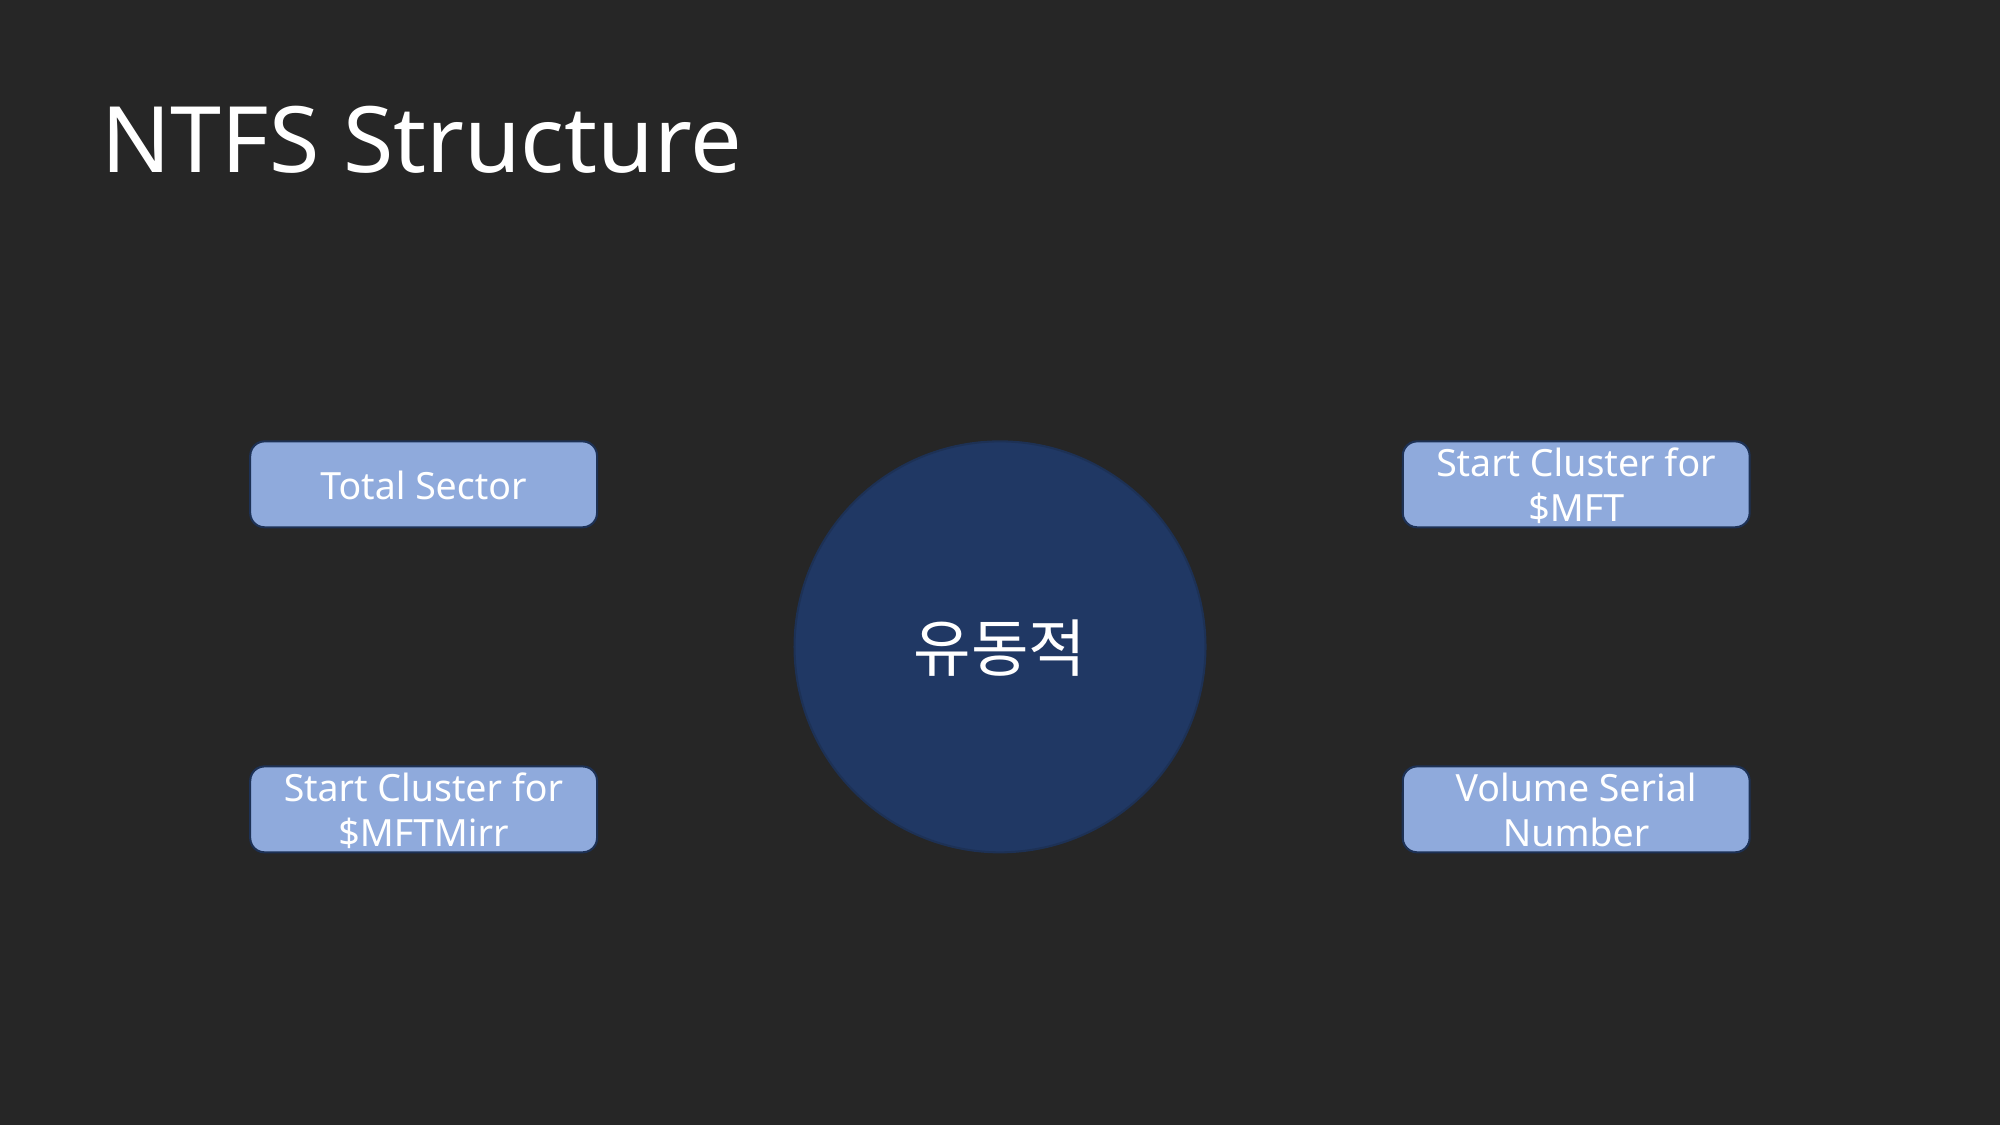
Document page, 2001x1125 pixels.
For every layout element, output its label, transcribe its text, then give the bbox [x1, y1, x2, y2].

text_box Start Cluster for $MFT [1401, 440, 1751, 529]
text_box Start Cluster for $MFTMirr [249, 765, 599, 854]
text_box 유동적 [793, 440, 1207, 854]
text_box Volume Serial Number [1401, 765, 1751, 854]
text_box NTFS Structure [86, 73, 1241, 198]
text_box Total Sector [249, 440, 599, 529]
